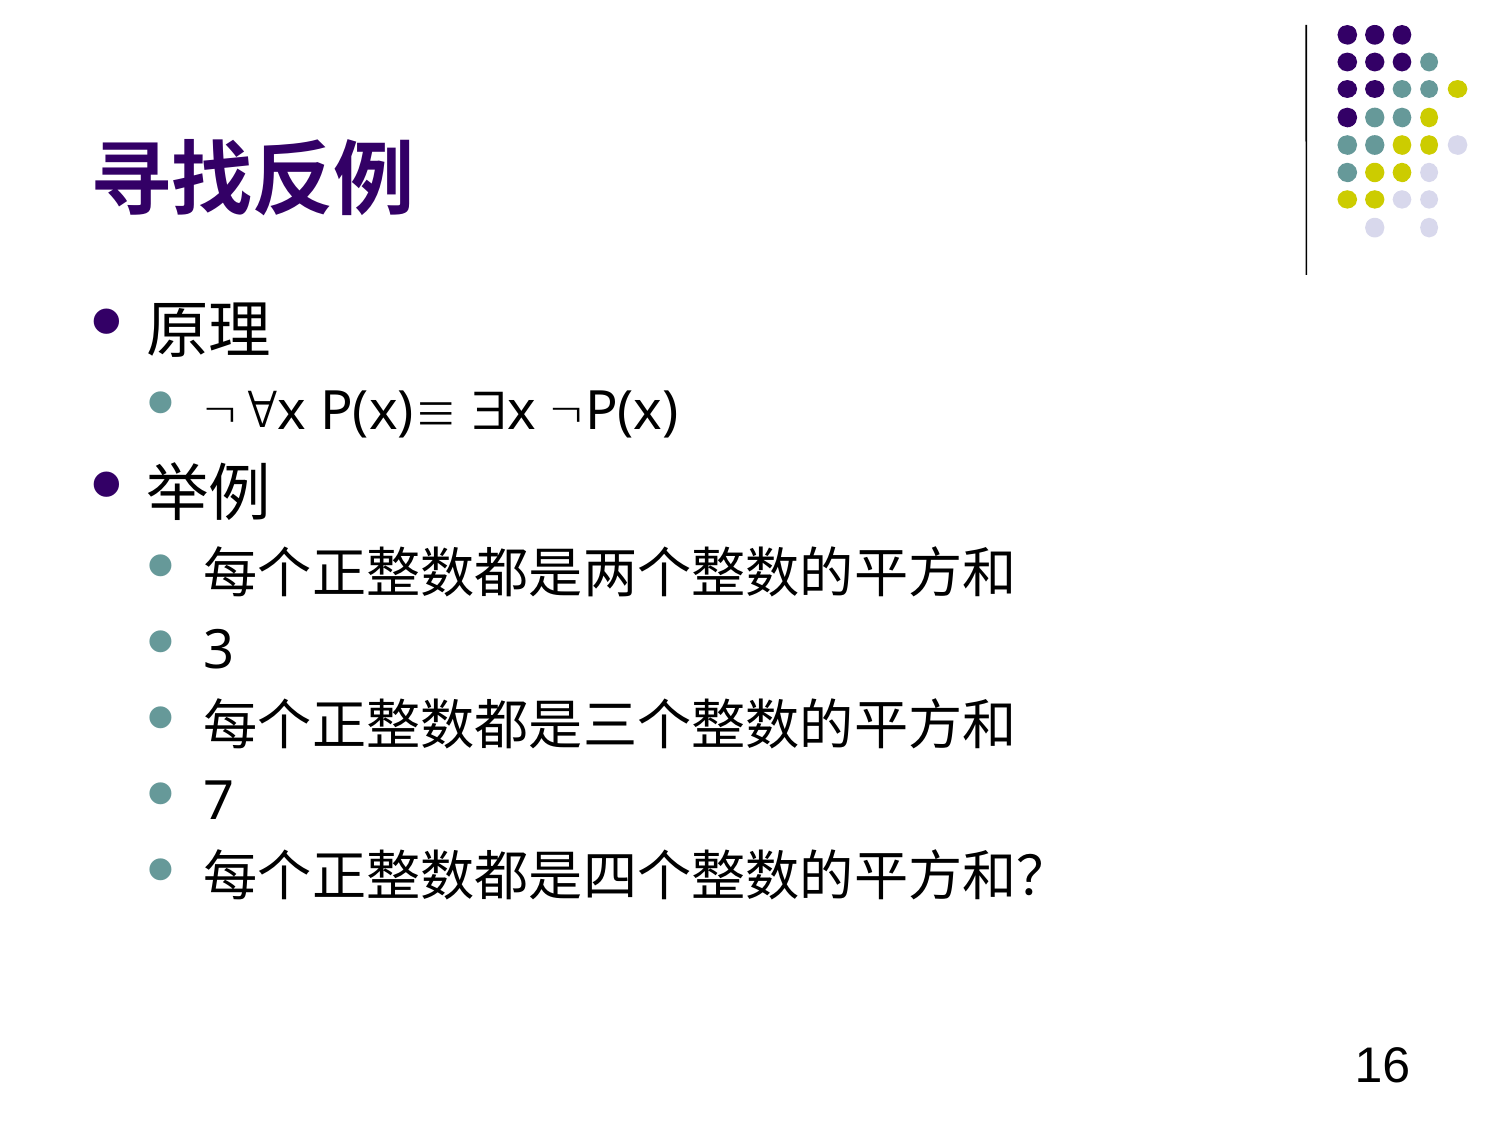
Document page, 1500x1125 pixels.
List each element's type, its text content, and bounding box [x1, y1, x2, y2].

slide_number 16 [1074, 1024, 1426, 1101]
title 寻找反例 [75, 20, 1313, 233]
list 原理 x P(x) x P(x) 举例 每个正整数都是两个整数的平方和 3 每个正整数都是三个整数的平方和 7 每个正整数都是四个整数的平方和？ [75, 282, 1425, 1006]
